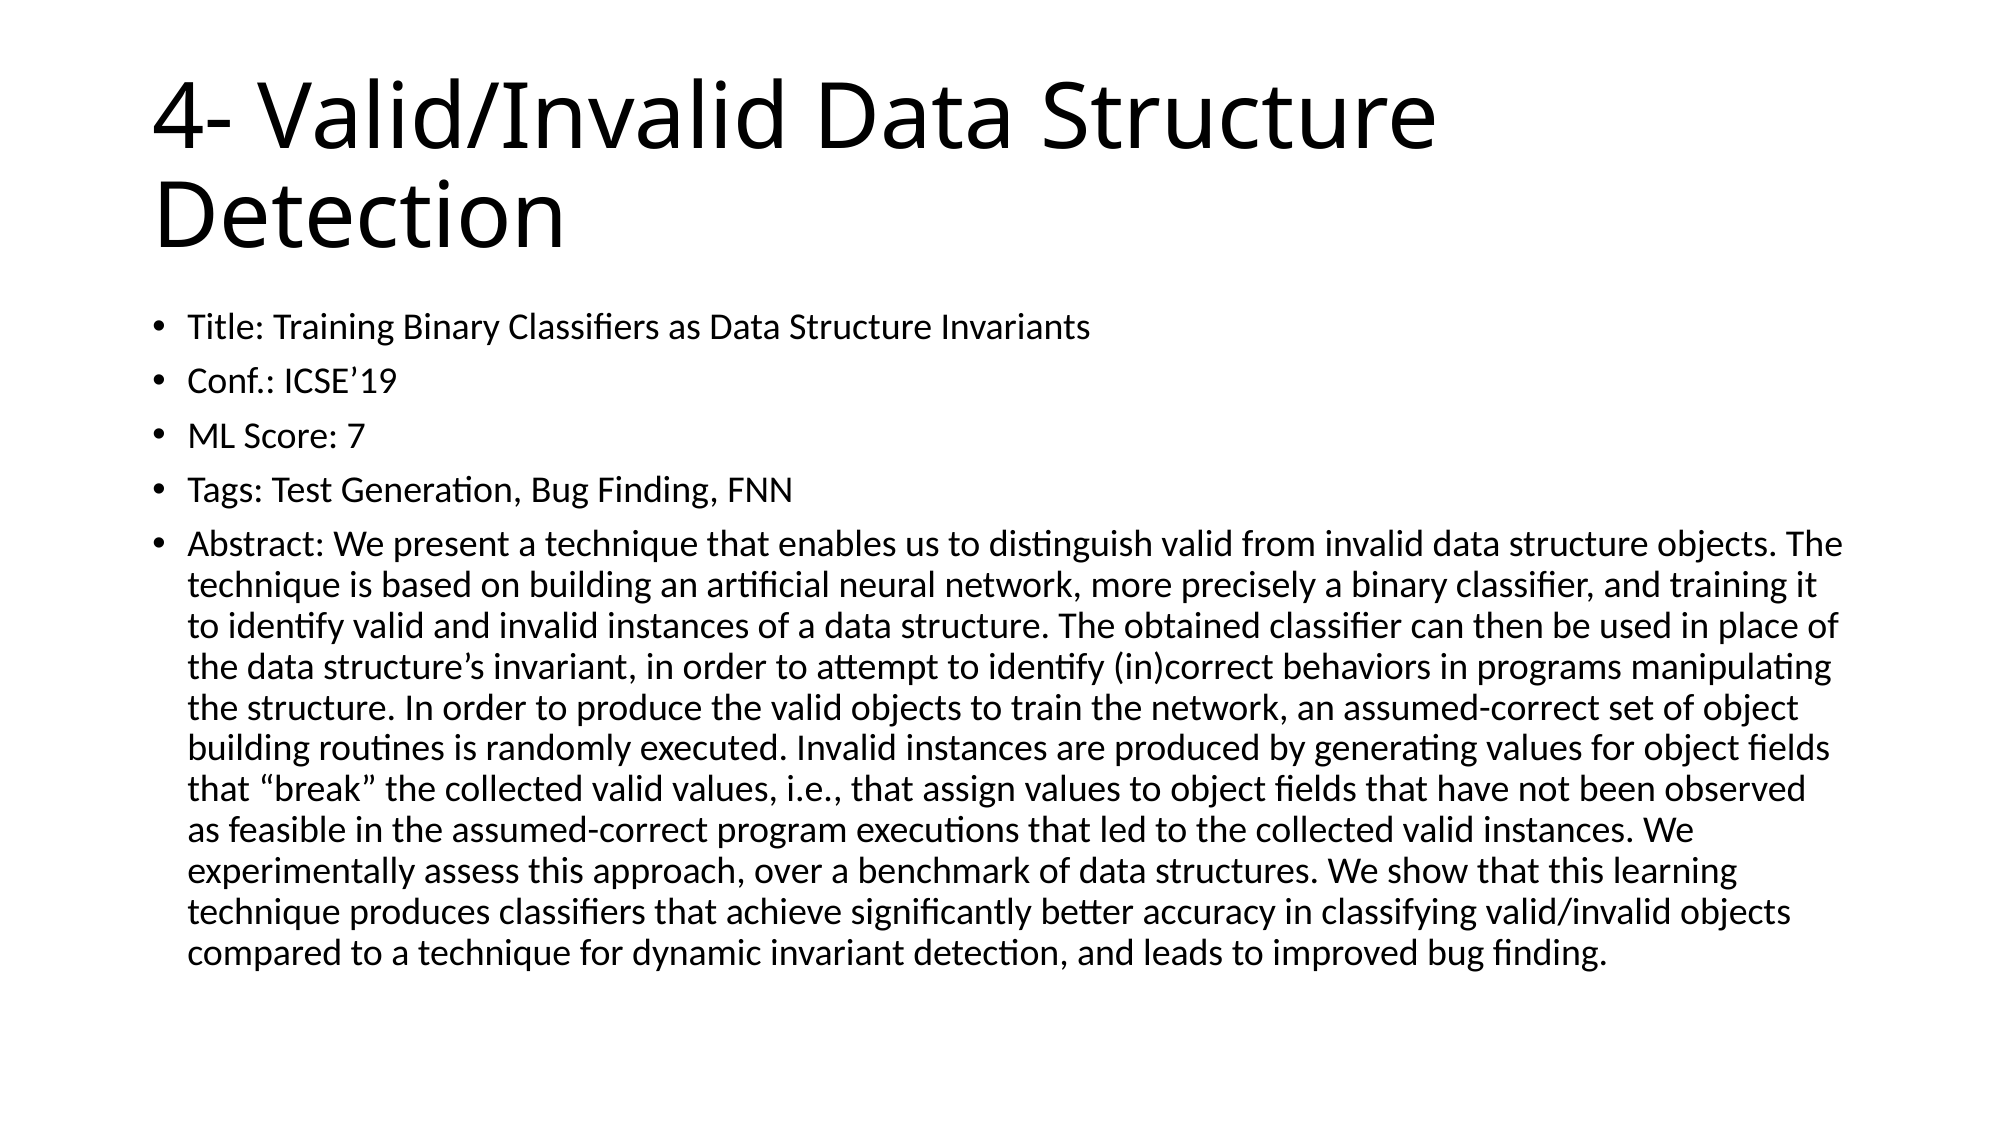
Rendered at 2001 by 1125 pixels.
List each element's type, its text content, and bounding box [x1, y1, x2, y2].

title 4- Valid/Invalid Data Structure Detection [137, 59, 1863, 278]
list Title: Training Binary Classifiers as Data Structure Invariants Conf.: ICSE’19 ML Score: 7 Tags: Test Generation, Bug Finding, FNN Abstract: We present a technique that enables us to distinguish valid from invalid data structure objects. The technique is based on building an artificial neural network, more precisely a binary classifier, and training it to identify valid and invalid instances of a data structure. The obtained classifier can then be used in place of the data structure’s invariant, in order to attempt to identify (in)correct behaviors in programs manipulating the structure. In order to produce the valid objects to train the network, an assumed-correct set of object building routines is randomly executed. Invalid instances are produced by generating values for object fields that “break” the collected valid values, i.e., that assign values to object fields that have not been observed as feasible in the assumed-correct program executions that led to the collected valid instances. We experimentally assess this approach, over a benchmark of data structures. We show that this learning technique produces classifiers that achieve significantly better accuracy in classifying valid/invalid objects compared to a technique for dynamic invariant detection, and leads to improved bug finding. [137, 299, 1863, 1014]
